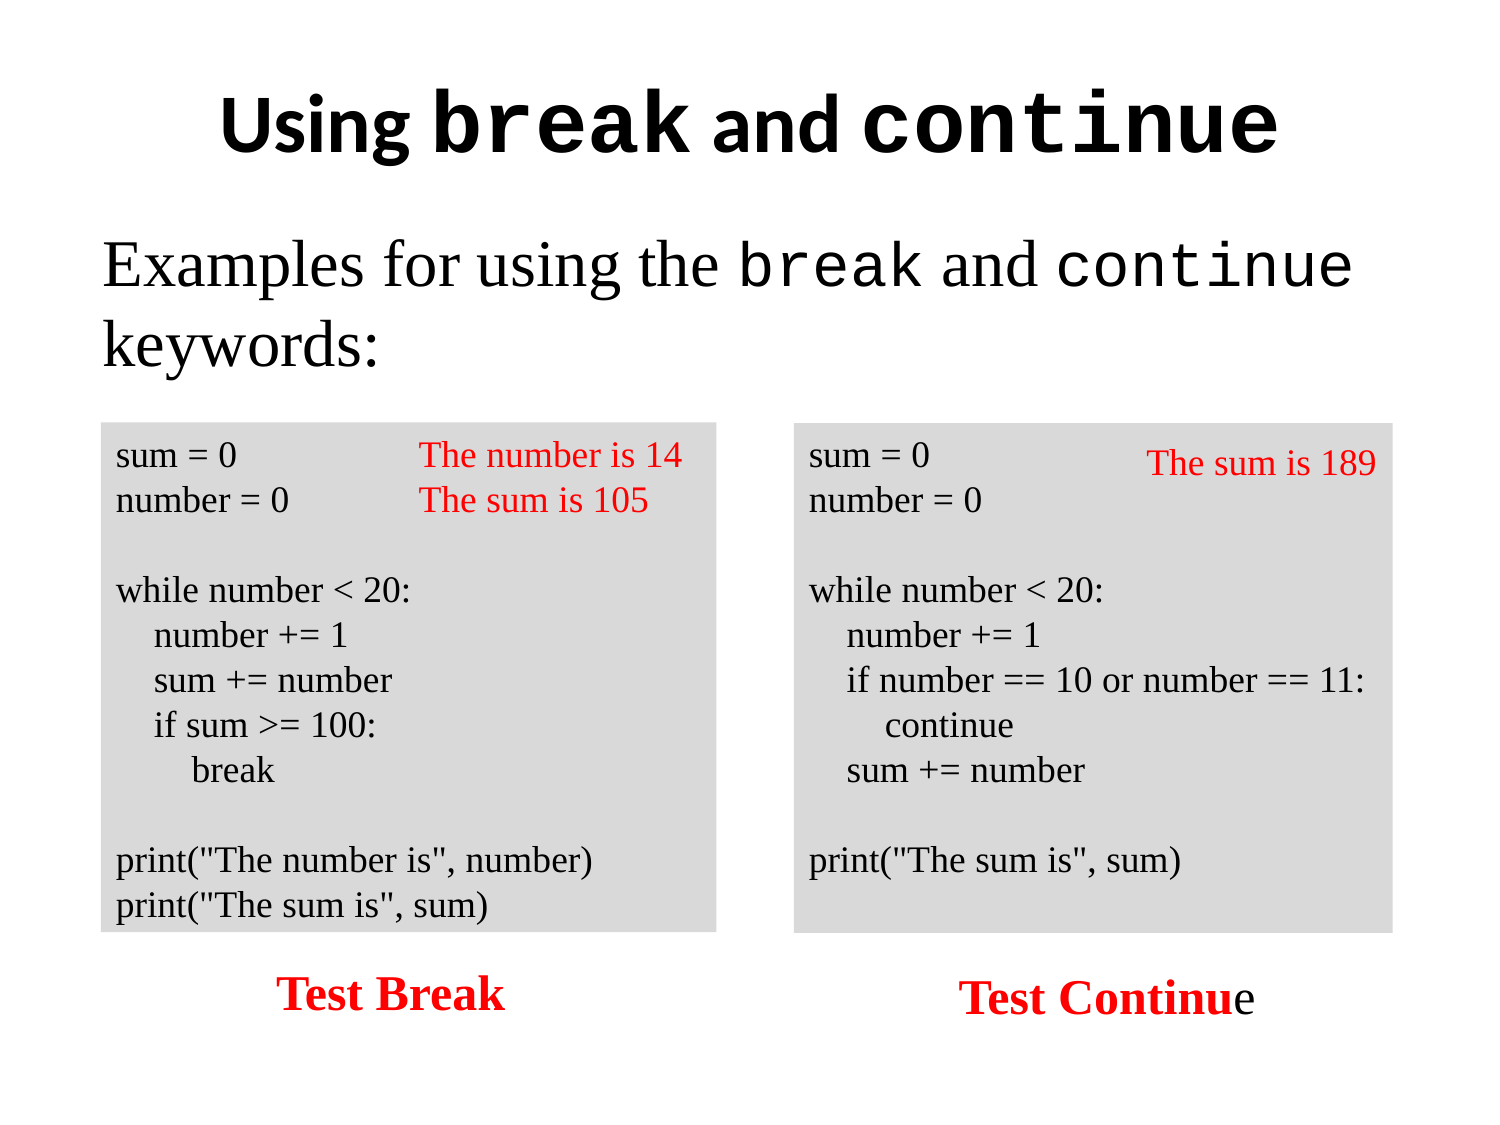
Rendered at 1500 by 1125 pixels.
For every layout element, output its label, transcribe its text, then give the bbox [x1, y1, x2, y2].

text_box Test Continue [943, 957, 1271, 1032]
text_box sum = 0 number = 0 while number < 20: number += 1 if number == 10 or number == 11: continue sum += number print("The sum is", sum) [793, 423, 1393, 933]
title Using break and continue [112, 0, 1388, 212]
text_box Test Break [261, 953, 521, 1028]
text_box The number is 14 The sum is 105 [403, 423, 716, 528]
text_box Examples for using the break and continue keywords: [87, 212, 1450, 388]
text_box sum = 0 number = 0 while number < 20: number += 1 sum += number if sum >= 100: break print("The number is", number) print("The sum is", sum) [100, 422, 717, 933]
slide_number The sum is 189 [1079, 423, 1392, 499]
